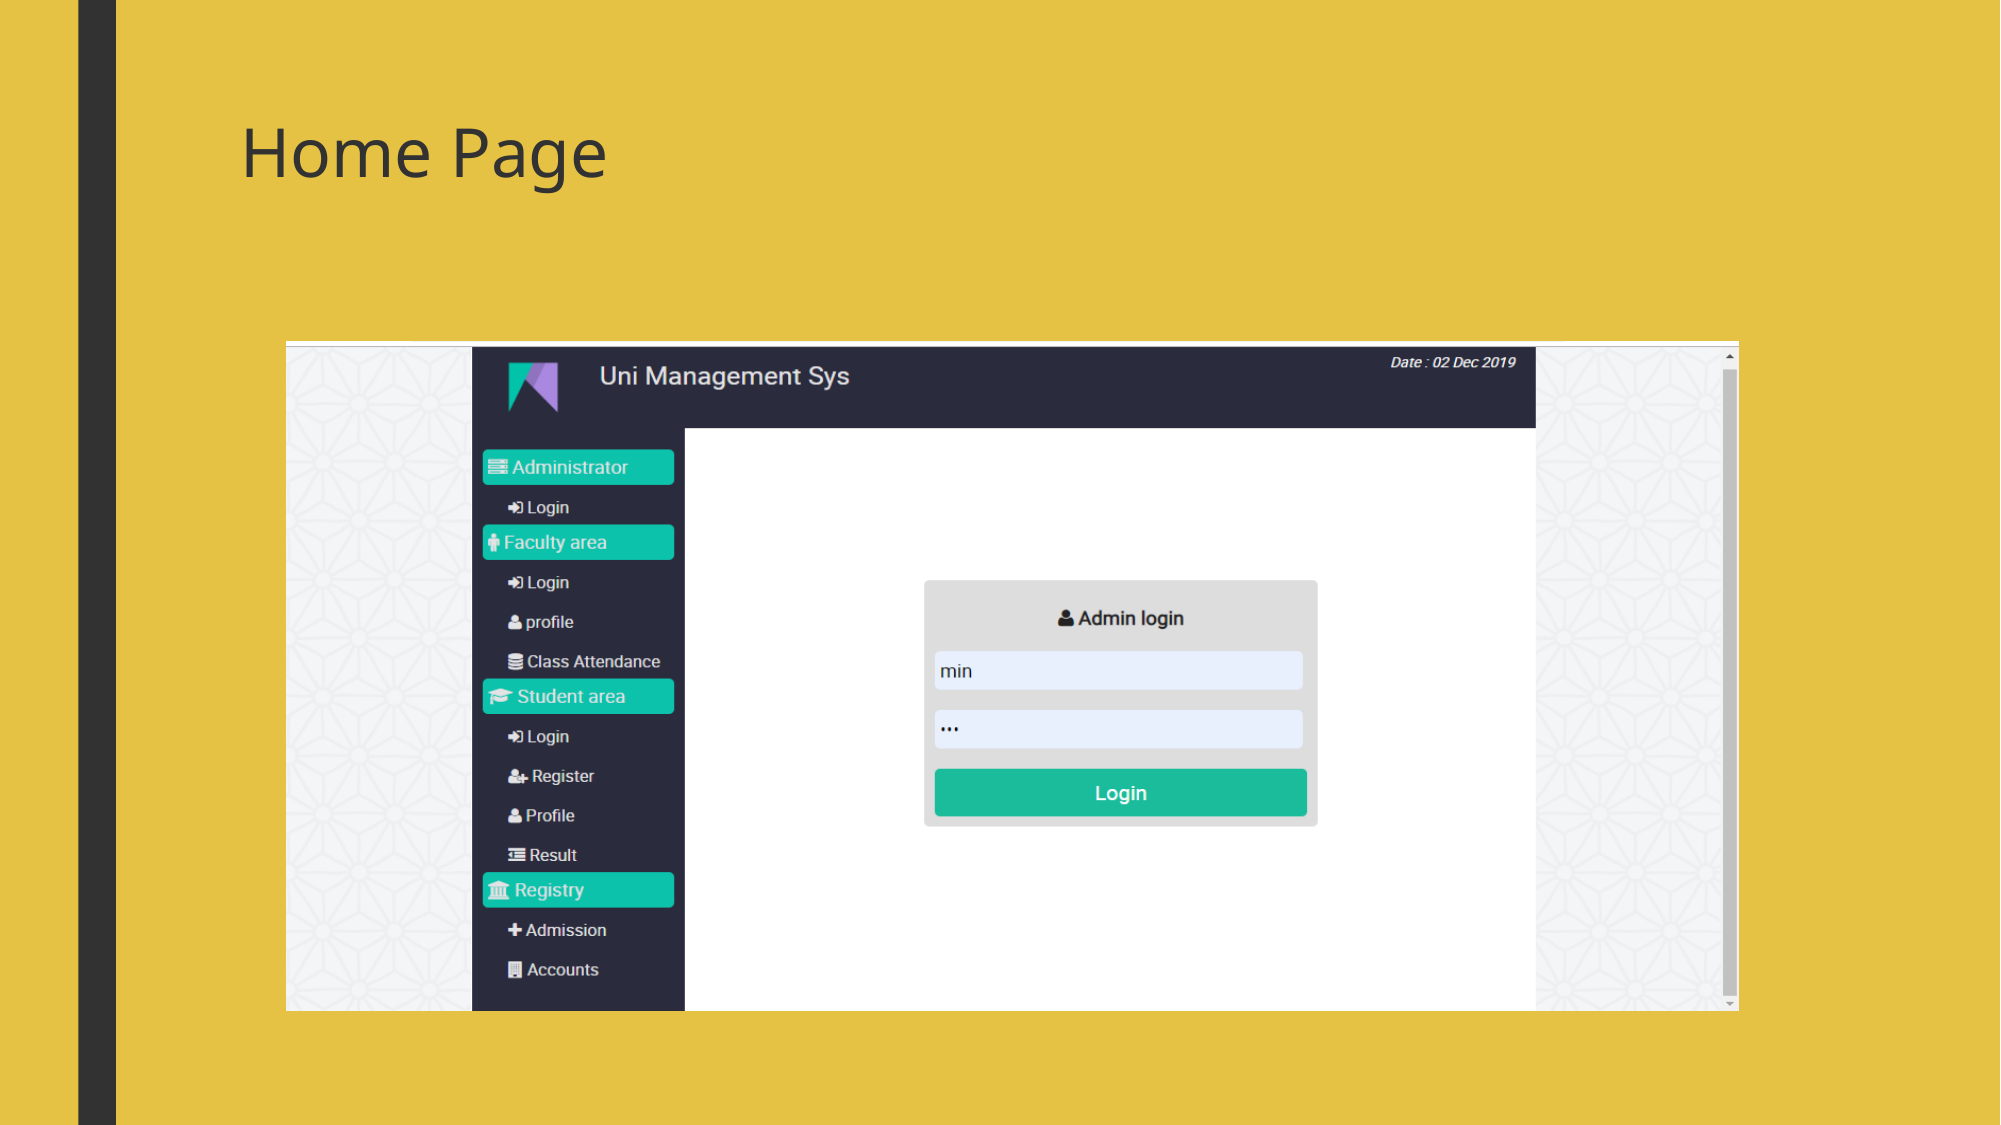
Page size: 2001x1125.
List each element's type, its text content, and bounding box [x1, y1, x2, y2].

title Home Page [225, 112, 1800, 357]
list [285, 341, 1739, 1011]
